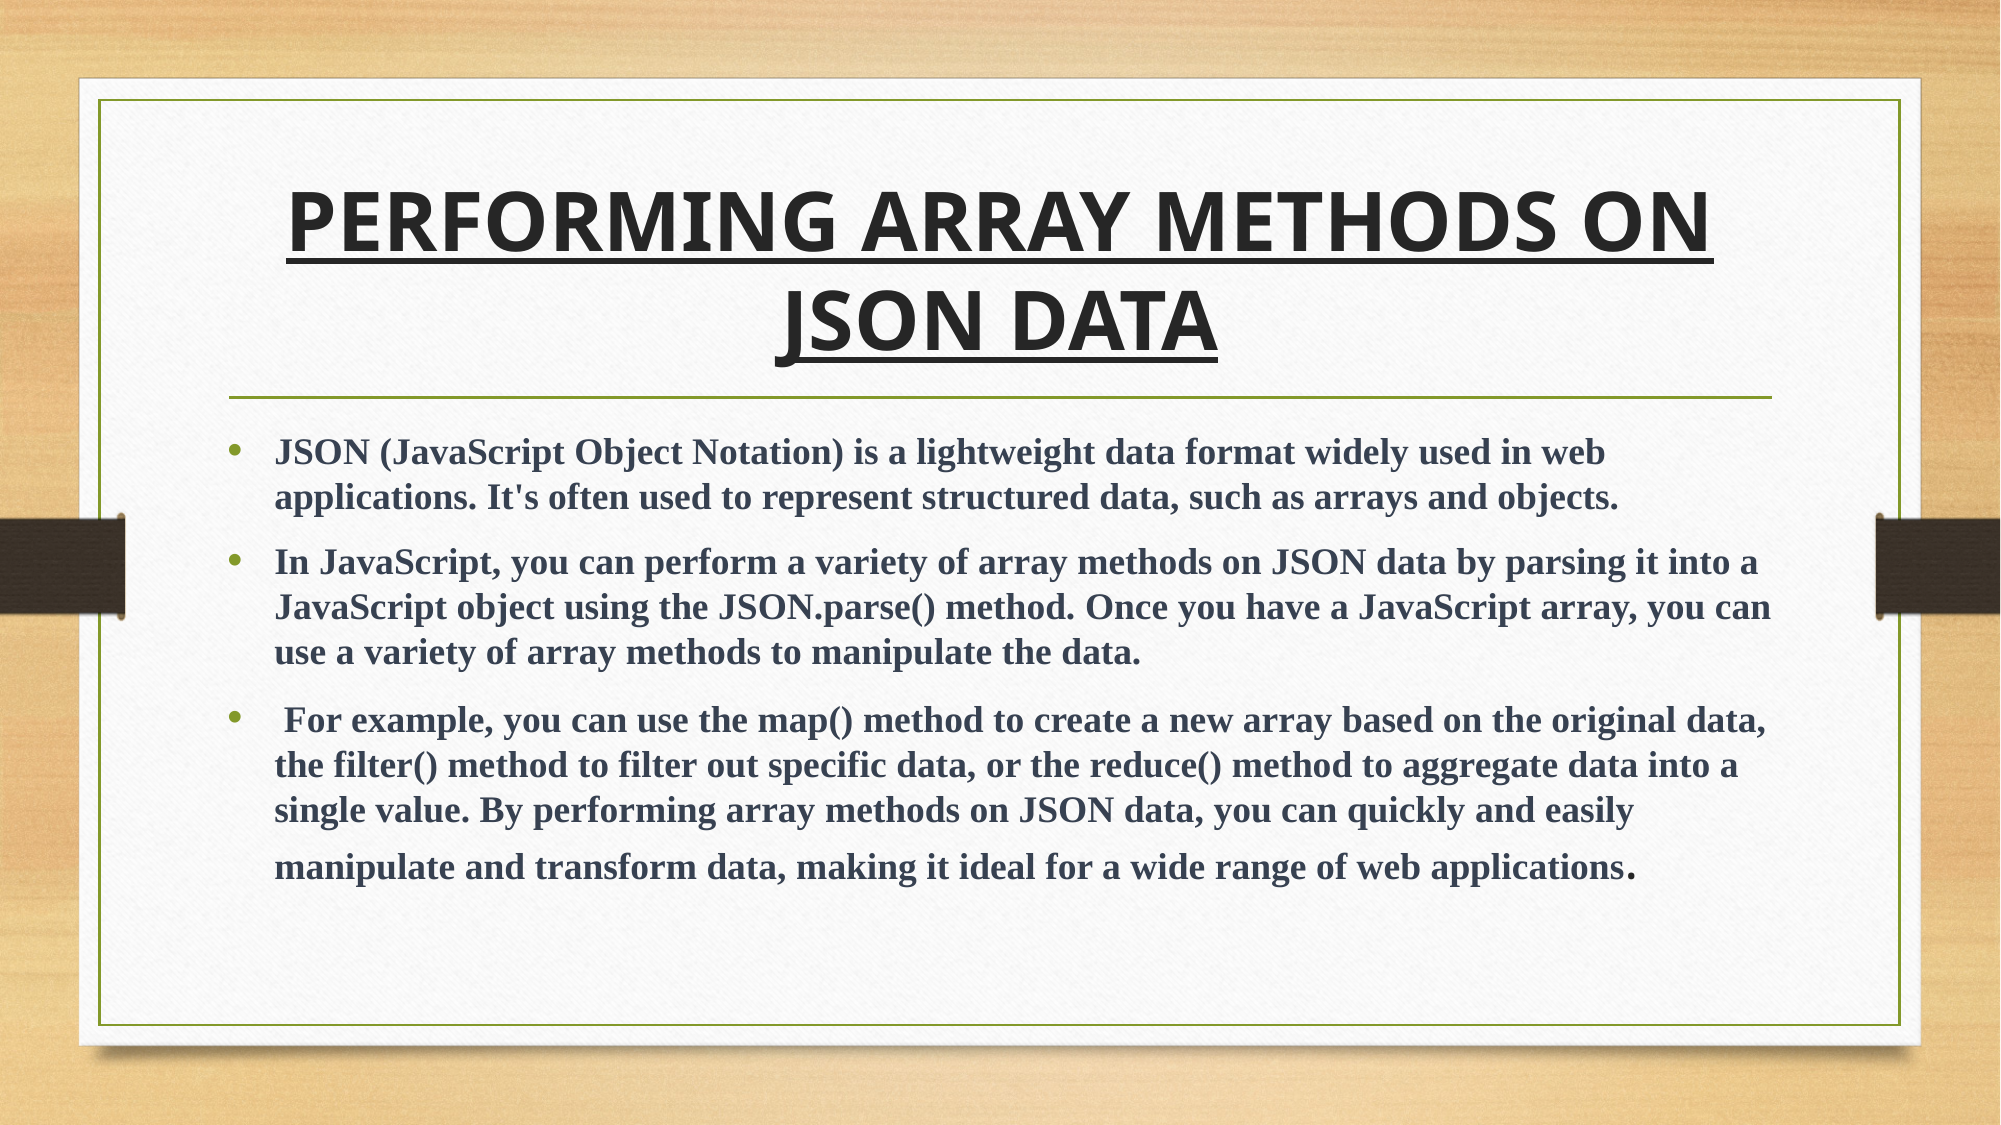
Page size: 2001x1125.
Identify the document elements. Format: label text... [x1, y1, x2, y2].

list JSON (JavaScript Object Notation) is a lightweight data format widely used in web applications. It's often used to represent structured data, such as arrays and objects. In JavaScript, you can perform a variety of array methods on JSON data by parsing it into a JavaScript object using the JSON.parse() method. Once you have a JavaScript array, you can use a variety of array methods to manipulate the data. For example, you can use the map() method to create a new array based on the original data, the filter() method to filter out specific data, or the reduce() method to aggregate data into a single value. By performing array methods on JSON data, you can quickly and easily manipulate and transform data, making it ideal for a wide range of web applications. [212, 419, 1788, 964]
title PERFORMING ARRAY METHODS ON JSON DATA [212, 161, 1788, 375]
picture [0, 0, 2001, 1125]
